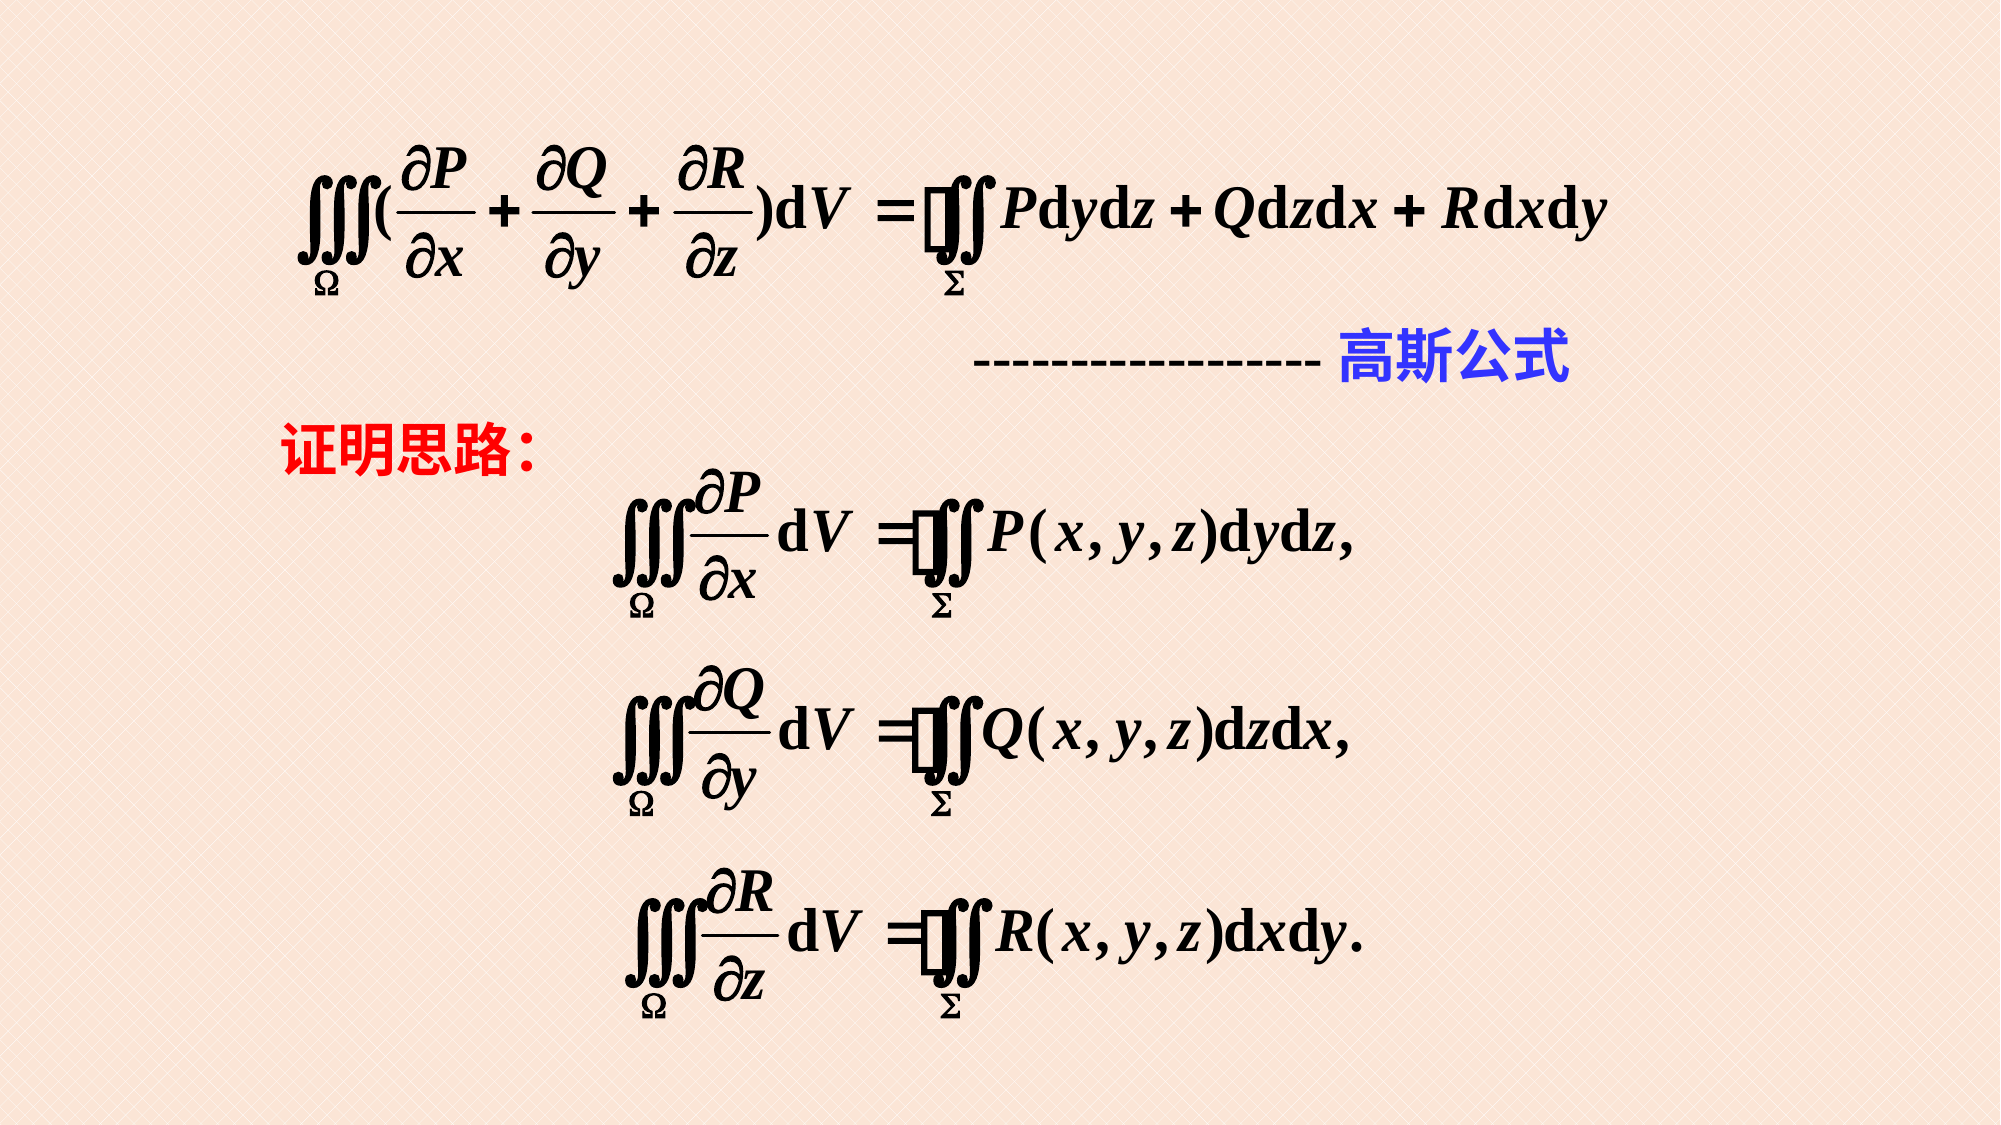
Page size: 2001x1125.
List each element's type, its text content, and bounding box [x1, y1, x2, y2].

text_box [594, 645, 1363, 828]
text_box ------------------高斯公式 [957, 311, 1646, 397]
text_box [607, 848, 1374, 1030]
text_box 证明思路： [264, 405, 665, 491]
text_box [279, 125, 1677, 303]
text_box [594, 449, 1362, 625]
